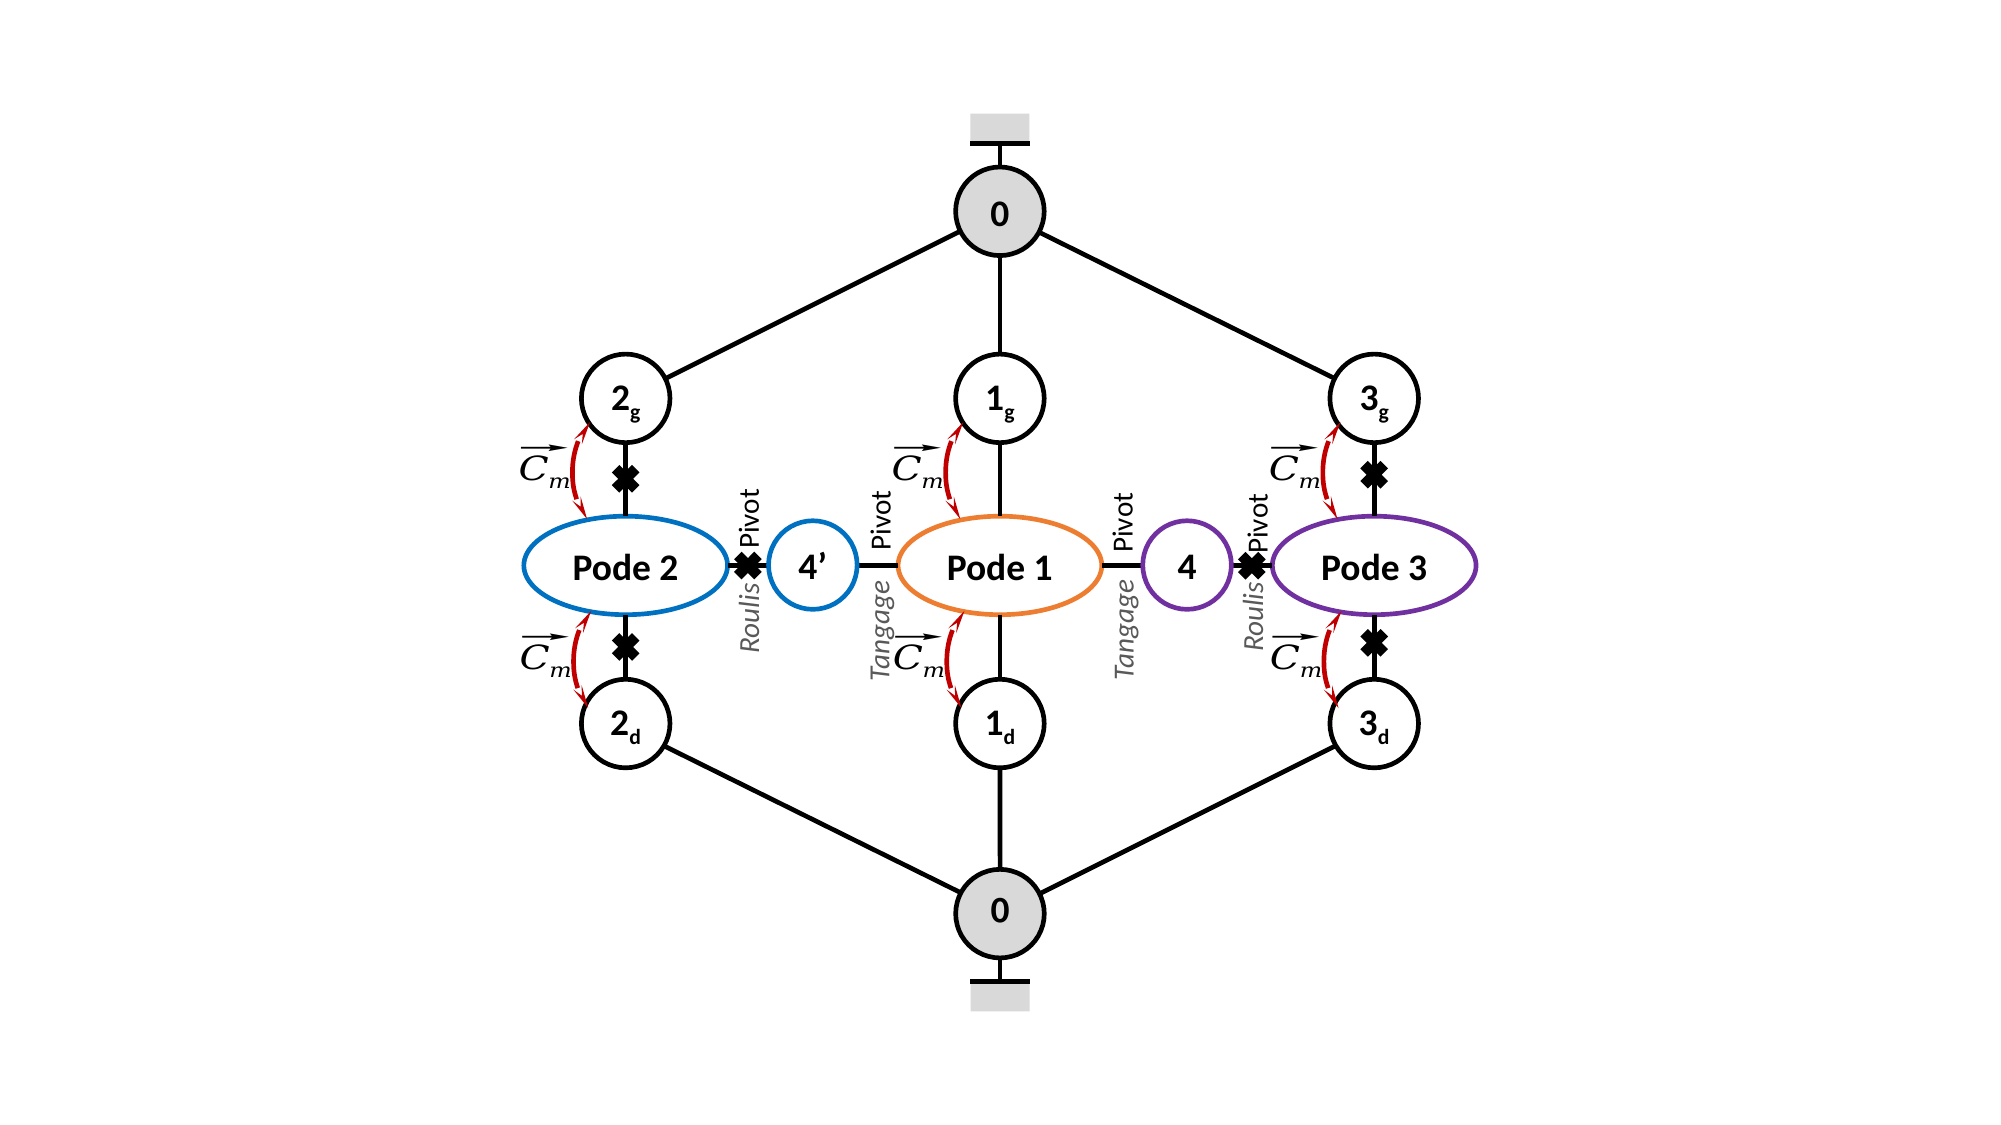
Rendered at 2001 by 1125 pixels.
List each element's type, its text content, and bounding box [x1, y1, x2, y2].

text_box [889, 408, 1036, 536]
text_box Pode 3 [1271, 518, 1478, 612]
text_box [1266, 408, 1413, 536]
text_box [970, 957, 1030, 1012]
text_box [1237, 566, 1266, 580]
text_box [625, 726, 1000, 913]
text_box [1237, 551, 1266, 565]
text_box 1g [954, 399, 1046, 426]
text_box Tangage [852, 565, 903, 726]
text_box [734, 566, 762, 580]
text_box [517, 597, 664, 725]
text_box Roulis [722, 568, 773, 691]
text_box 4 [1147, 566, 1226, 611]
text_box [516, 408, 663, 536]
text_box 2d [580, 699, 672, 769]
text_box Pode 2 [522, 518, 729, 613]
text_box Pode 1 [897, 518, 1103, 613]
text_box 4 [1141, 519, 1233, 565]
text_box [1267, 597, 1414, 725]
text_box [999, 212, 1375, 399]
text_box 1d [954, 697, 1046, 726]
text_box 0 [954, 913, 1046, 957]
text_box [625, 211, 1000, 399]
text_box Roulis [1226, 566, 1277, 689]
text_box 2g [580, 353, 671, 424]
text_box [734, 551, 762, 565]
text_box 4’ [767, 519, 859, 565]
text_box 0 [954, 168, 1046, 212]
text_box 3g [1328, 353, 1420, 422]
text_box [970, 113, 1030, 168]
text_box 4’ [767, 566, 852, 611]
text_box 3d [1328, 701, 1420, 769]
text_box Tangage [1097, 564, 1147, 725]
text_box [999, 726, 1375, 914]
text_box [890, 597, 1037, 725]
